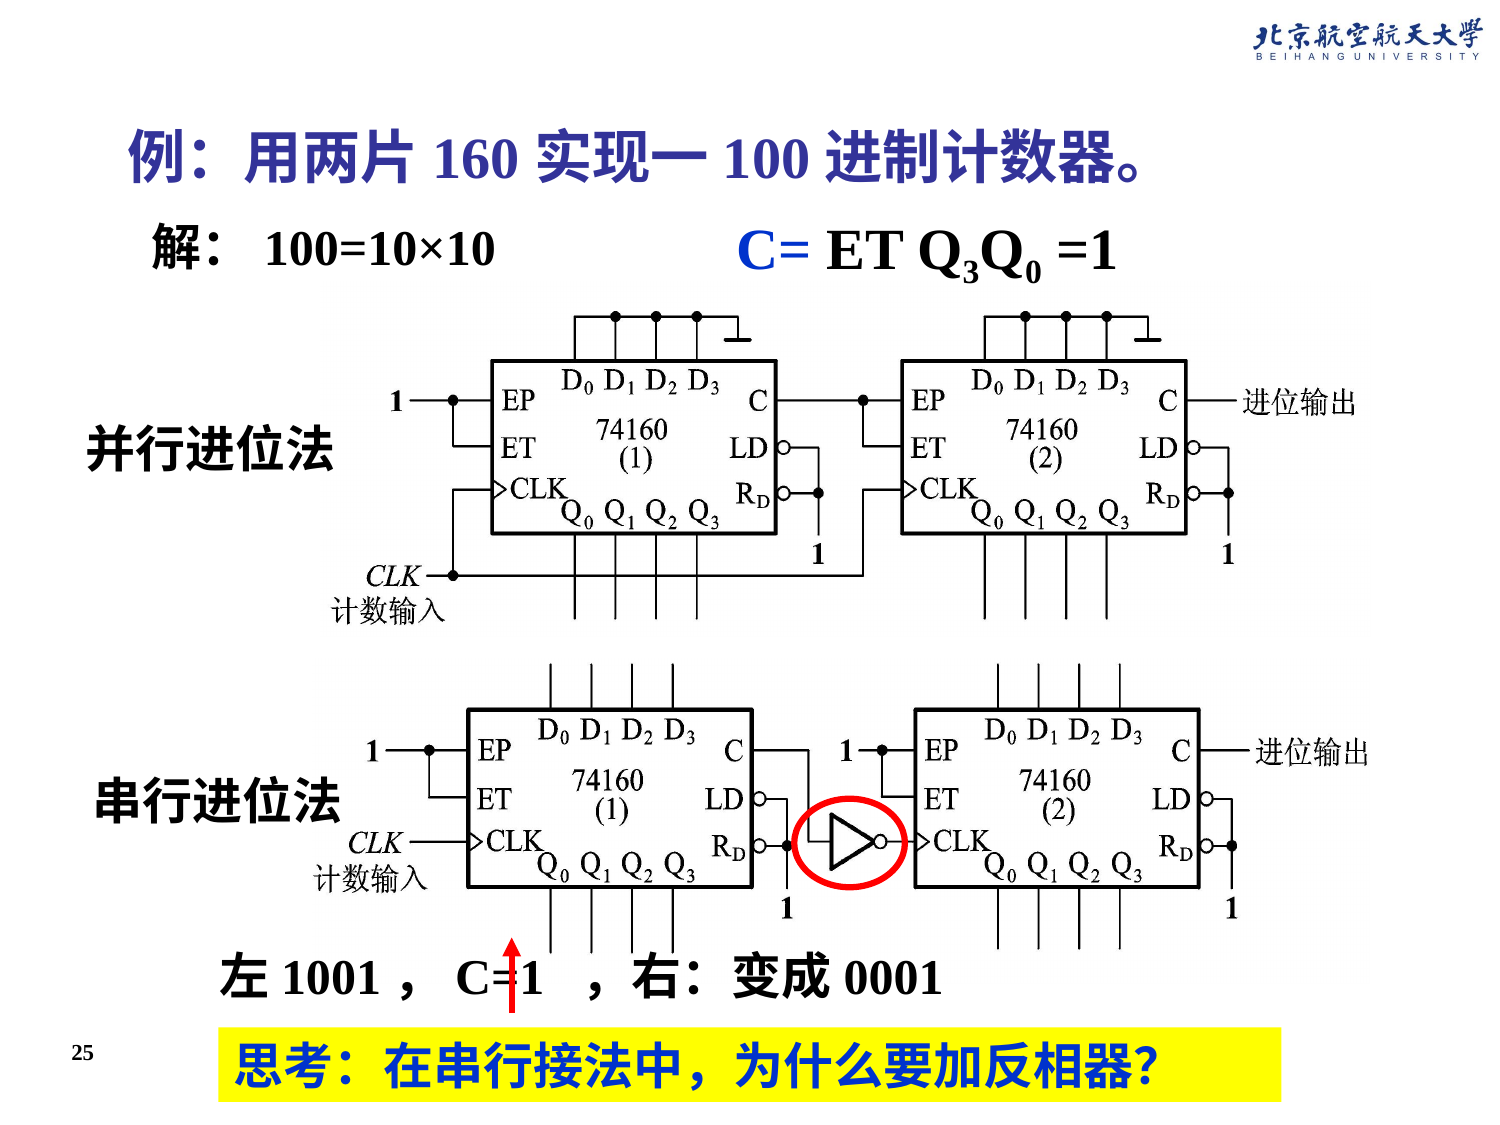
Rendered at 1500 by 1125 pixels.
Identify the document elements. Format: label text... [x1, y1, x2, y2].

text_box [70, 281, 1370, 637]
picture [1253, 15, 1486, 63]
text_box 思考：在串行接法中，为什么要加反相器？ [218, 1027, 1282, 1102]
text_box 解：100=10×10 [137, 207, 650, 281]
text_box 左1001，C=1 ，右：变成0001 [204, 984, 509, 1013]
text_box 例：用两片160实现一100进制计数器。 [112, 112, 1388, 208]
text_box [78, 658, 1371, 984]
text_box 左1001，C=1 ，右：变成0001 [515, 984, 1303, 1013]
slide_number 25 [8, 1030, 157, 1086]
text_box C= ET Q3Q0 =1 [721, 203, 1134, 281]
